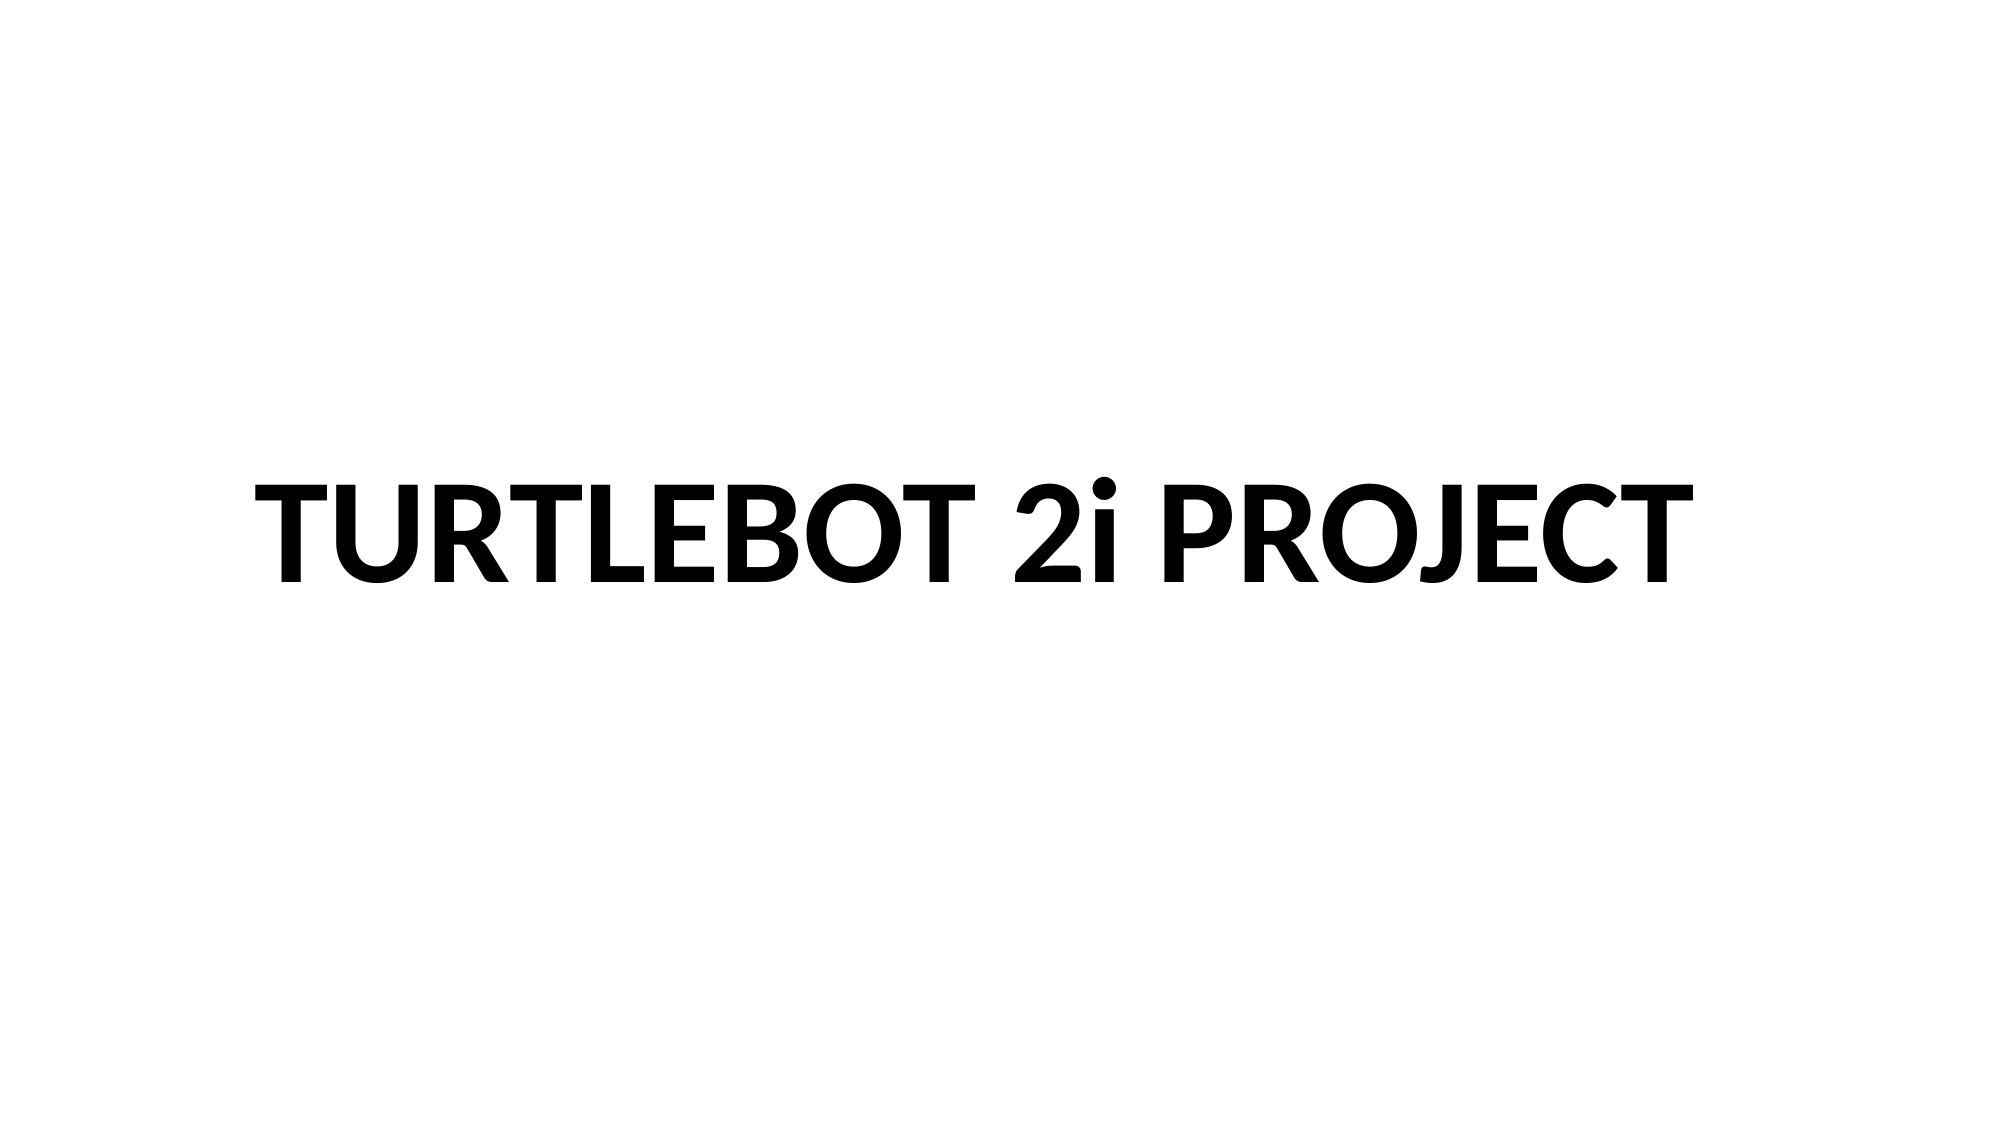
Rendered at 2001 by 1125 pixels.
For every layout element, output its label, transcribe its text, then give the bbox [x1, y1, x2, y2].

list TURTLEBOT 2i PROJECT [112, 445, 1838, 694]
